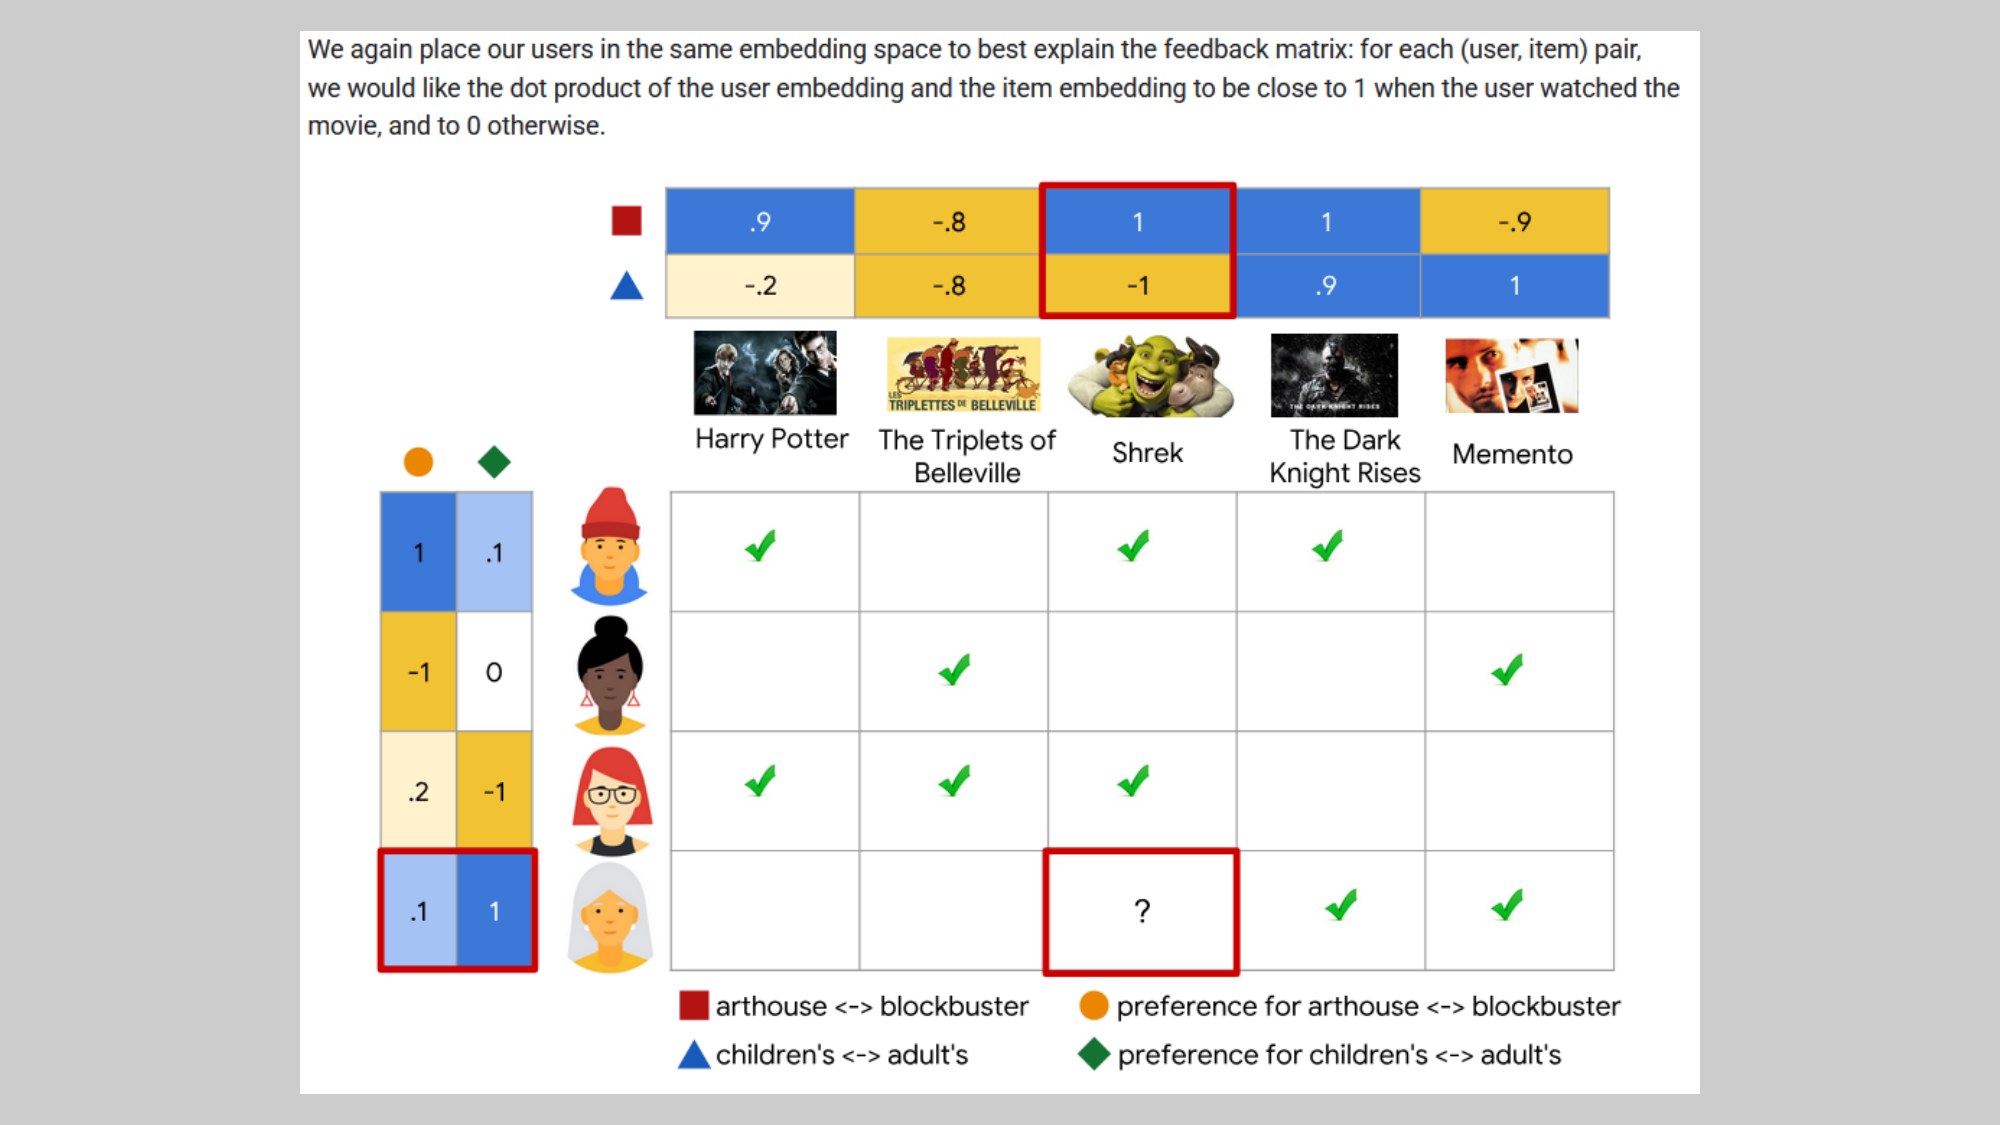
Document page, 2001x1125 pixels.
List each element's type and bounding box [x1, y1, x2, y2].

list [300, 31, 1700, 1094]
